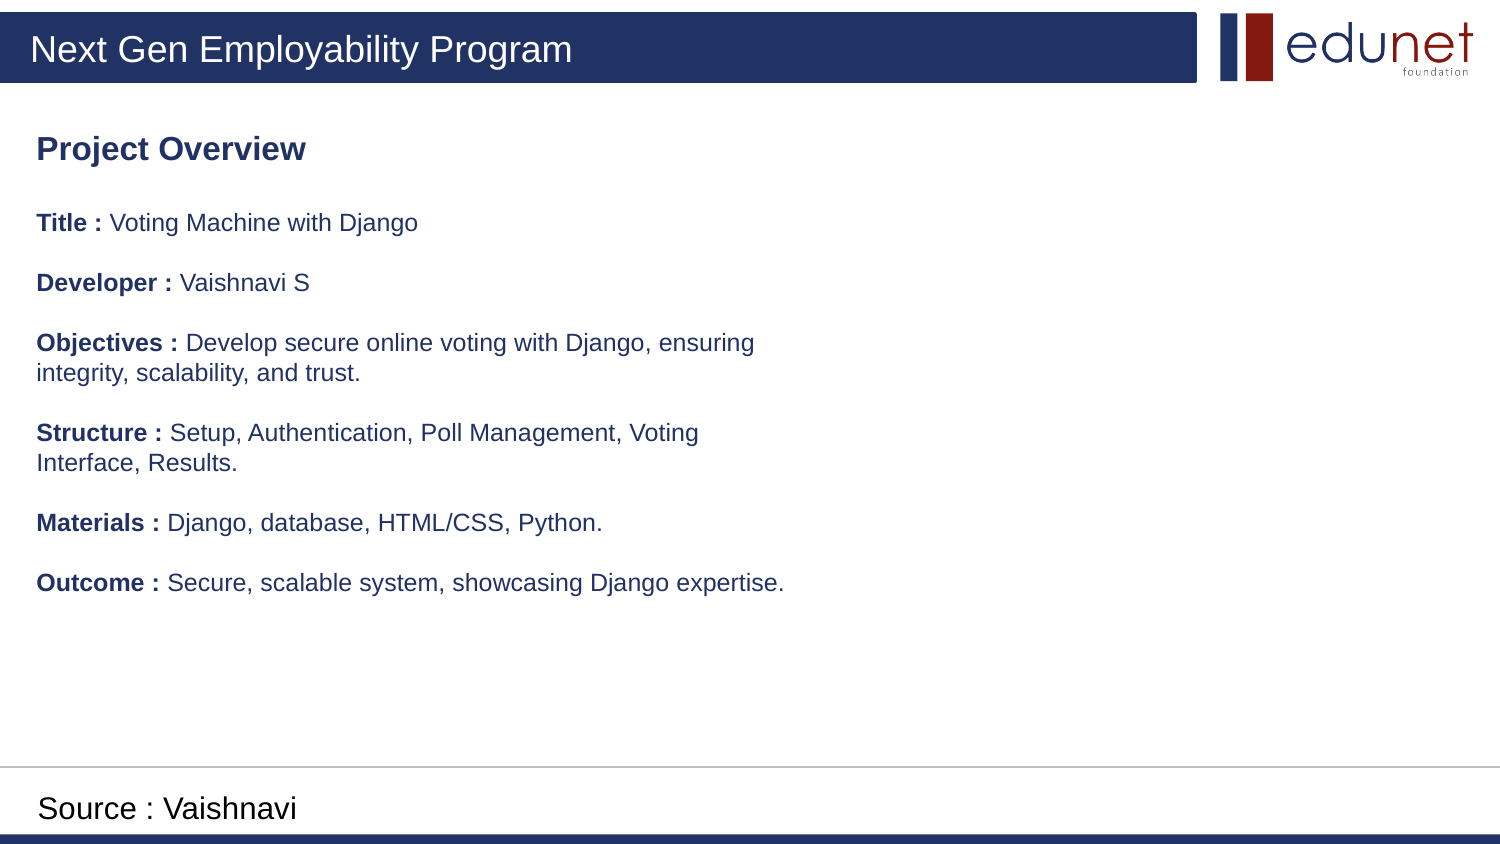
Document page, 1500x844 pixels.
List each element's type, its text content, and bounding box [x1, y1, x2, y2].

picture [1279, 14, 1482, 83]
title Project Overview Title : Voting Machine with Django Developer : Vaishnavi S Objectives : Develop secure online voting with Django, ensuring integrity, scalability, and trust. Structure : Setup, Authentication, Poll Management, Voting Interface, Results. Materials : Django, database, HTML/CSS, Python. Outcome : Secure, scalable system, showcasing Django expertise. [21, 111, 807, 165]
text_box Source : Vaishnavi [22, 776, 1004, 826]
